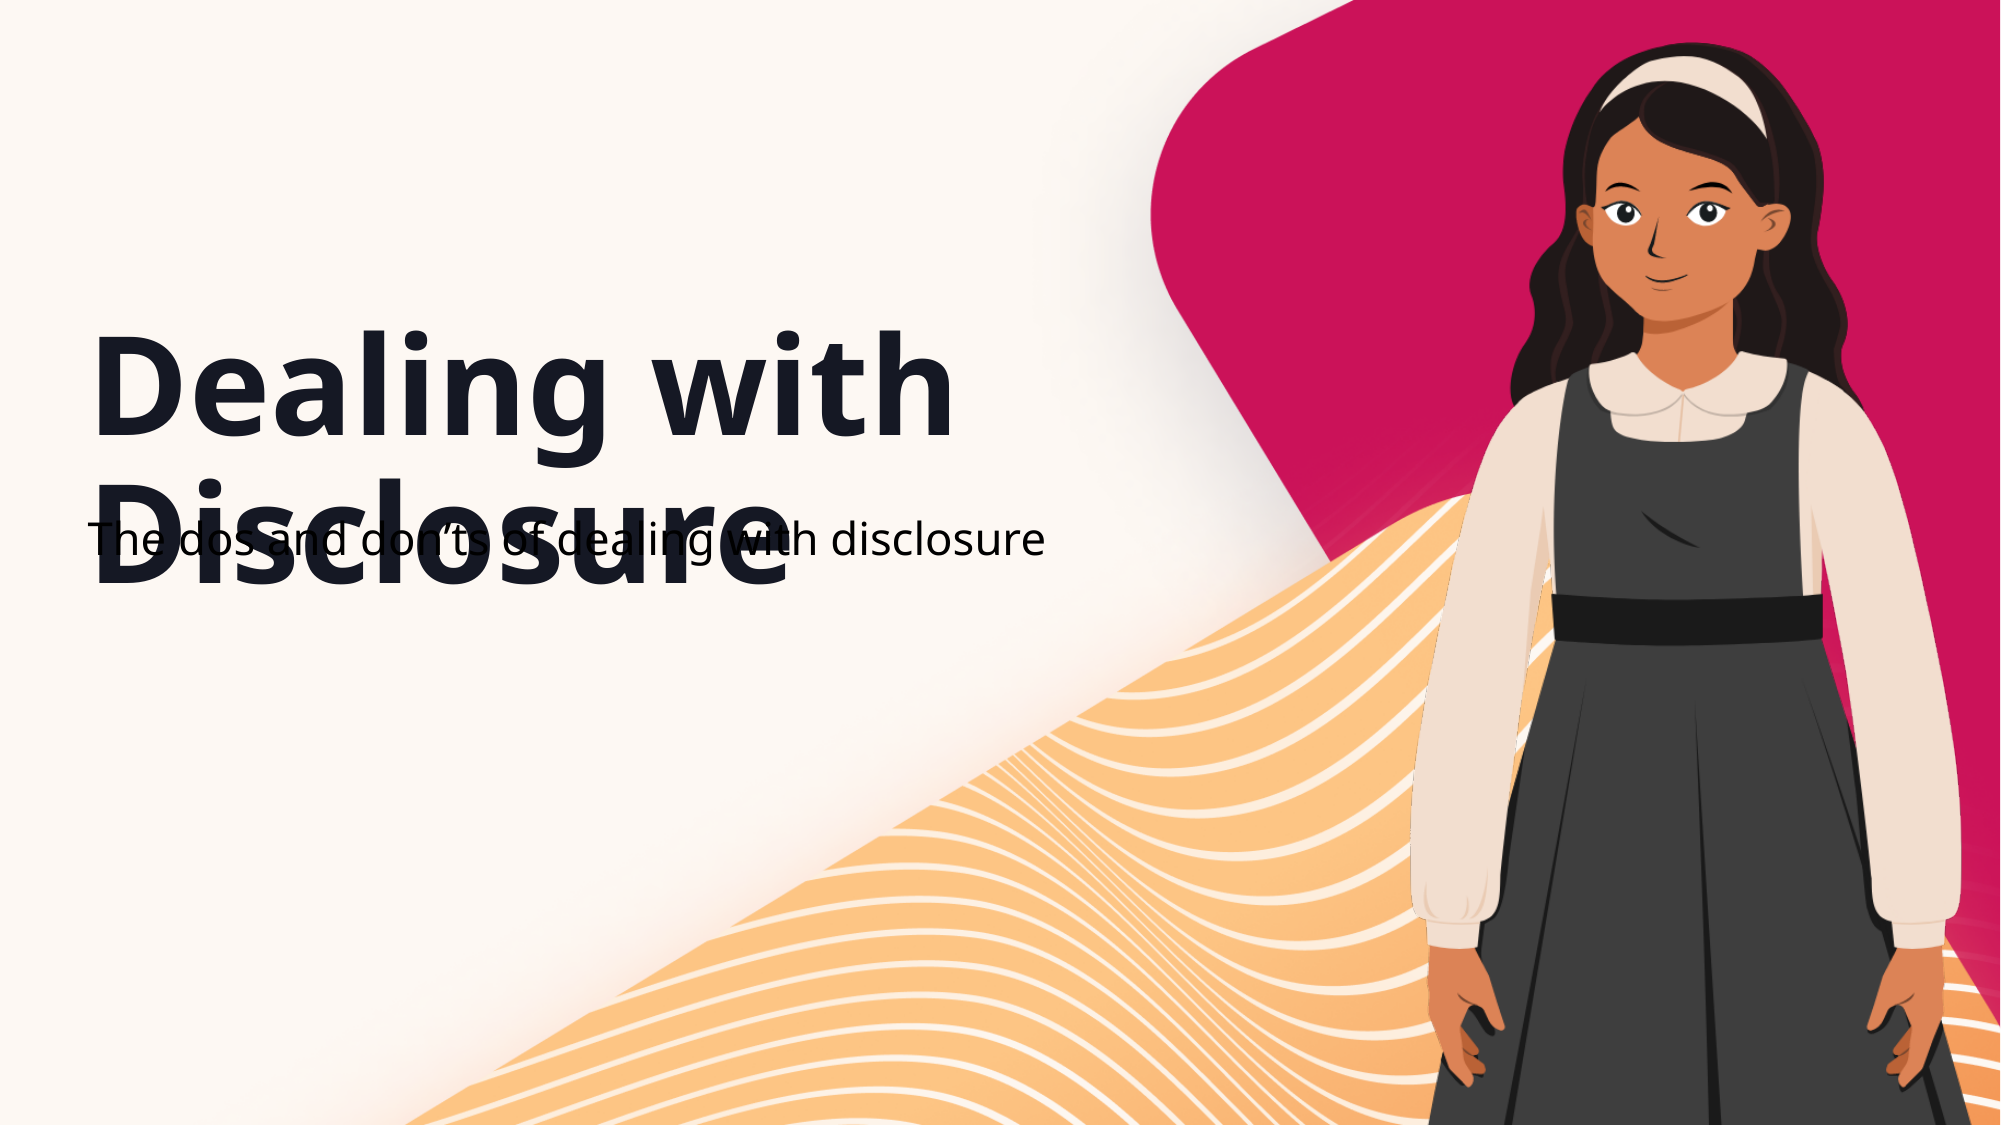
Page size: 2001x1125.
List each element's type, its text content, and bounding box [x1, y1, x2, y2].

picture [0, 0, 2001, 1125]
text_box The dos and don’ts of dealing with disclosure [72, 480, 1218, 573]
text_box Dealing with Disclosure [72, 309, 1370, 652]
